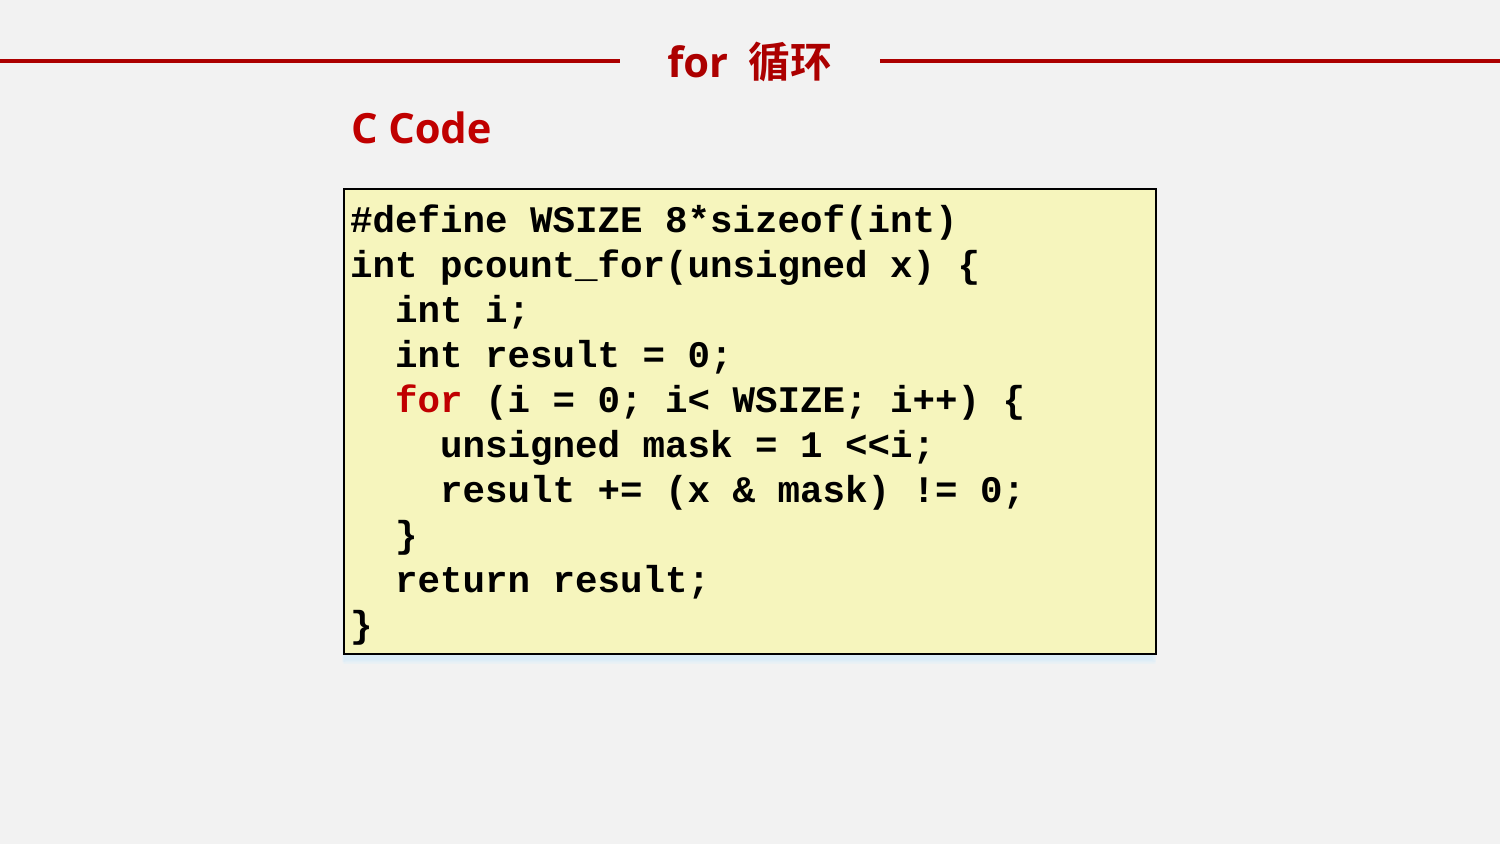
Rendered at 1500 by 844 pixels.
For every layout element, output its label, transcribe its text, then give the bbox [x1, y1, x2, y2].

text_box for 循环 [620, 28, 880, 93]
text_box C Code [344, 95, 520, 169]
text_box #define WSIZE 8*sizeof(int) int pcount_for(unsigned x) { int i; int result = 0; for (i = 0; i< WSIZE; i++) { unsigned mask = 1 <<i; result += (x & mask) != 0; } return result; } [343, 189, 1157, 655]
